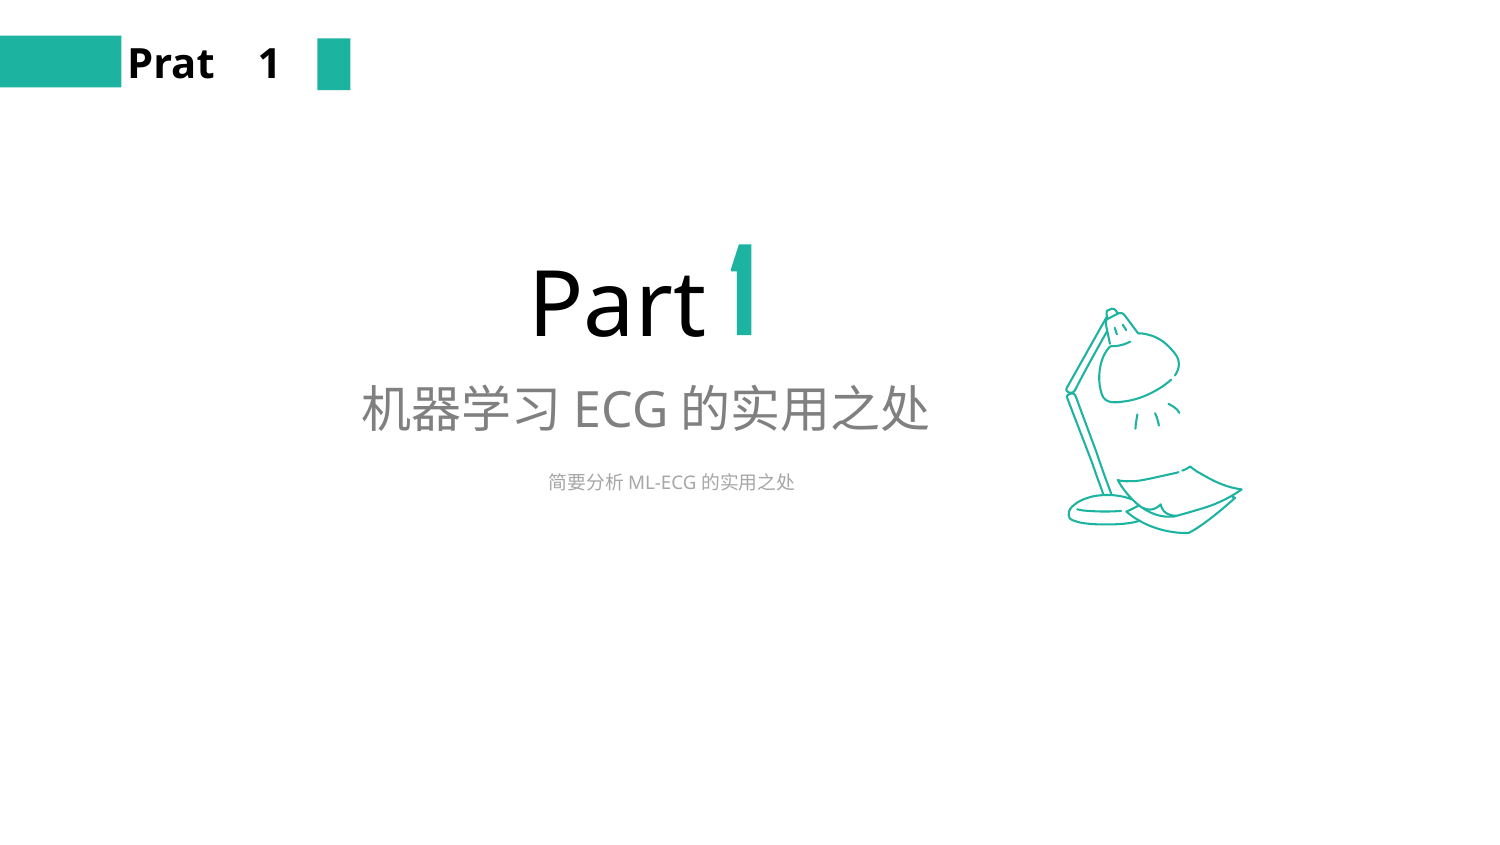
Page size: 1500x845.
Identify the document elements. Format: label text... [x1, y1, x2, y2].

text_box [730, 244, 752, 336]
text_box 机器学习ECG的实用之处 [341, 377, 952, 438]
text_box 简要分析ML-ECG的实用之处 [372, 462, 972, 494]
text_box Part [524, 244, 710, 355]
text_box Prat 1 [127, 36, 314, 87]
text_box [1064, 308, 1242, 536]
